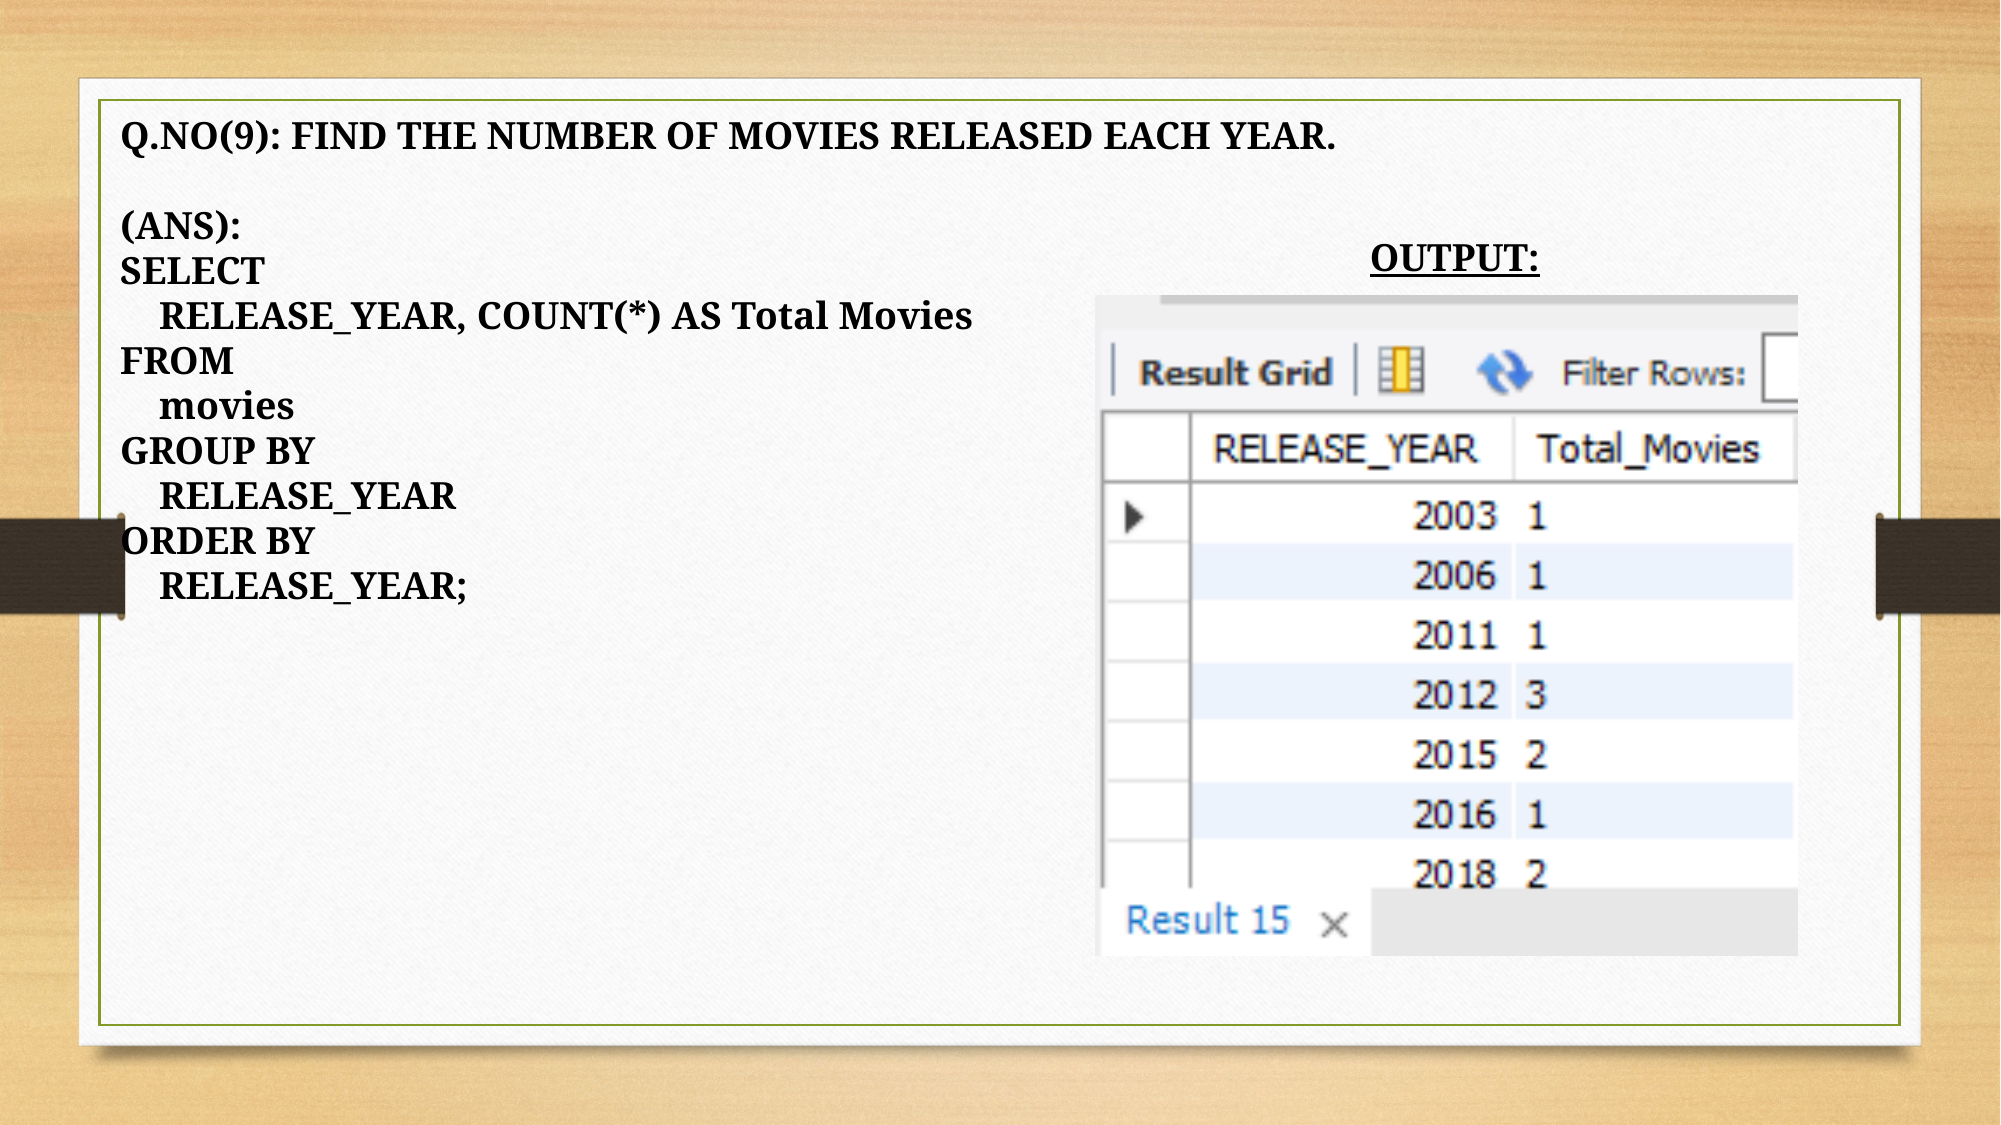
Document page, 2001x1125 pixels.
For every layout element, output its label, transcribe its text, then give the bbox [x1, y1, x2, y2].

text_box OUTPUT: [1354, 226, 1555, 286]
picture [0, 0, 2001, 1125]
text_box Q.NO(9): FIND THE NUMBER OF MOVIES RELEASED EACH YEAR. (ANS): SELECT RELEASE_YEAR, COUNT(*) AS Total Movies FROM movies GROUP BY RELEASE_YEAR ORDER BY RELEASE_YEAR; [105, 104, 1872, 660]
